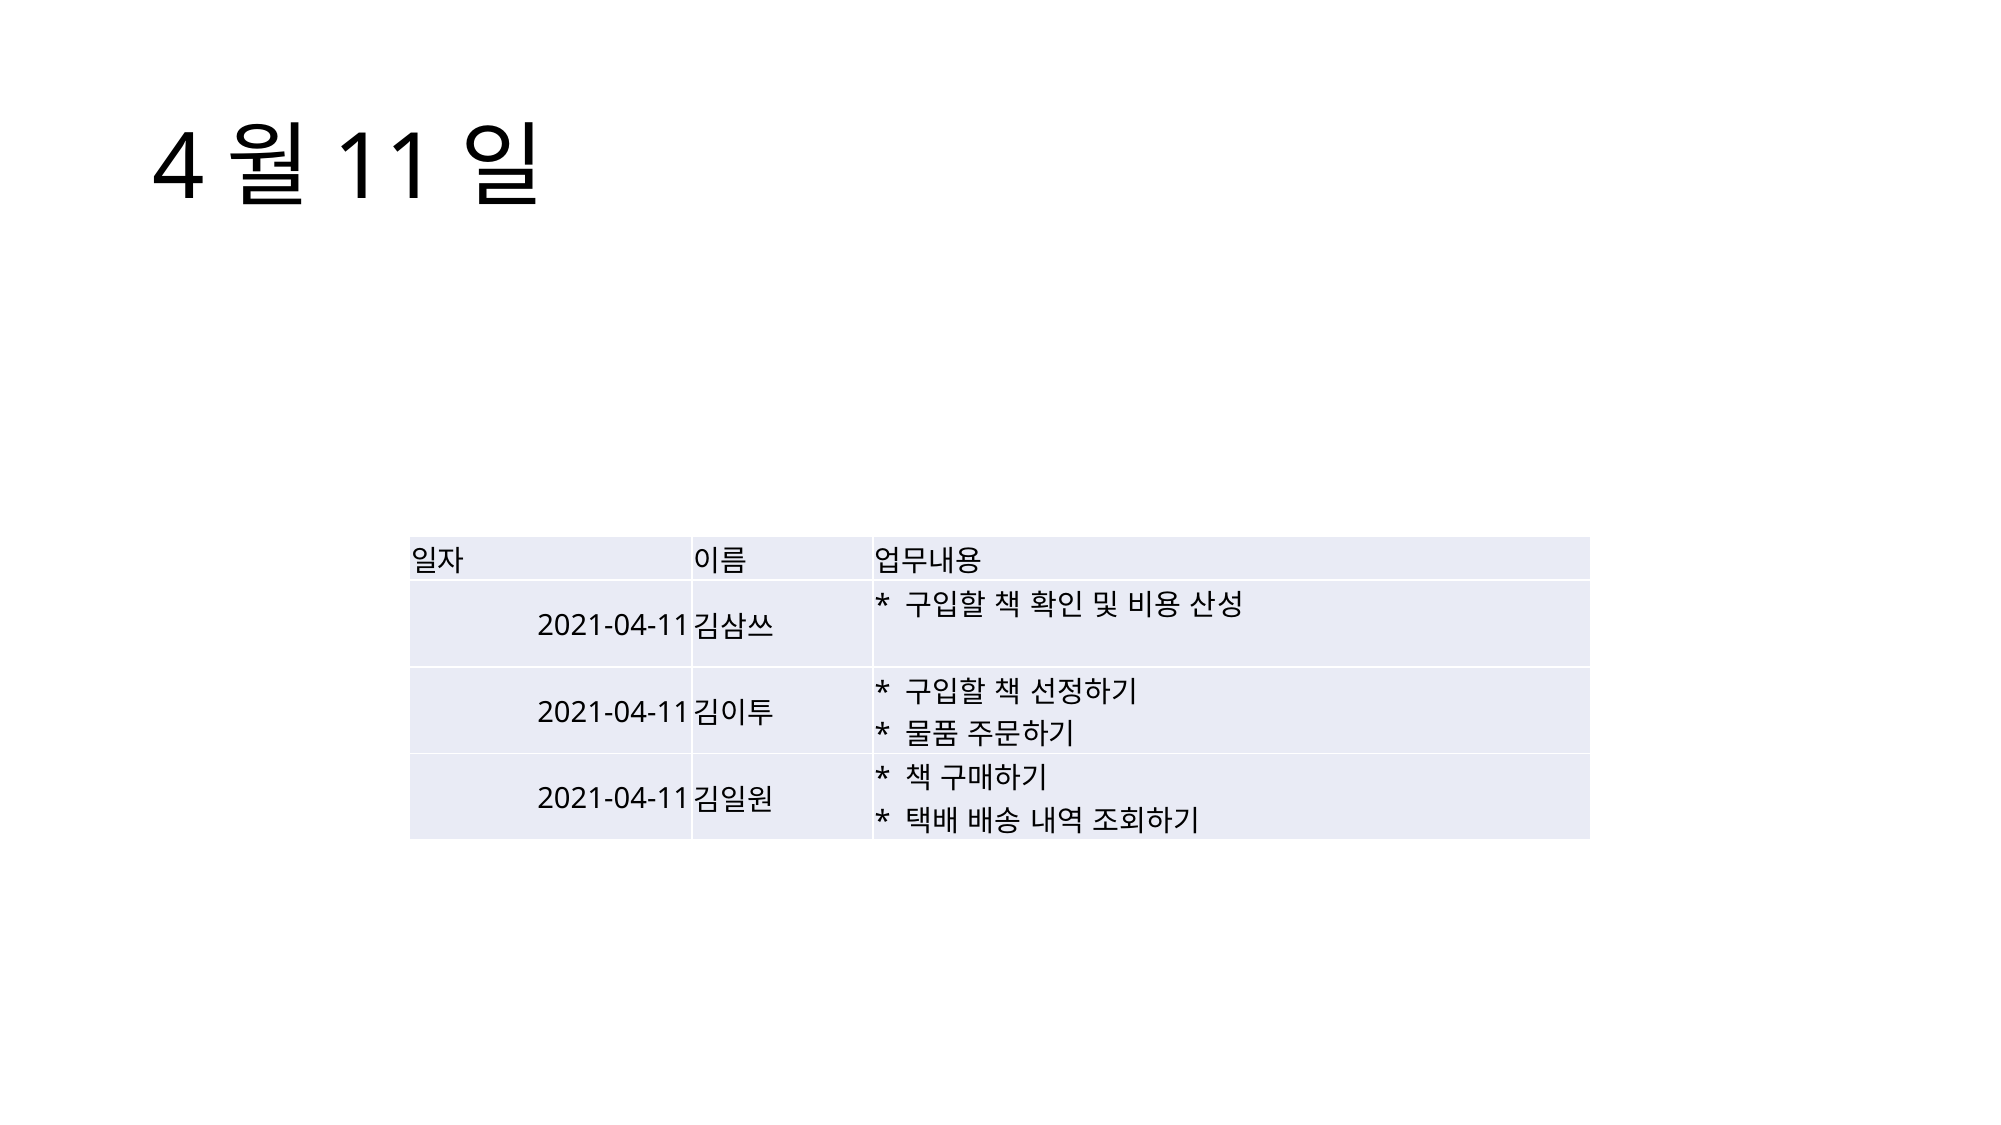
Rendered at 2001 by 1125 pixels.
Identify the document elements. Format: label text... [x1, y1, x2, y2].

table_cell * 책 구매하기 * 택배 배송 내역 조회하기 [874, 754, 1590, 839]
table_cell 2021-04-11 [410, 581, 691, 666]
table_header 이름 [693, 537, 872, 579]
title 4월11일 [137, 59, 1863, 278]
table_cell 김삼쓰 [693, 581, 872, 666]
table_cell 김이투 [693, 668, 872, 753]
table_header 일자 [410, 537, 691, 579]
table_cell 김일원 [693, 754, 872, 839]
table_cell 2021-04-11 [410, 668, 691, 753]
table_header 업무내용 [874, 537, 1590, 579]
table_cell * 구입할 책 확인 및 비용 산성 [874, 581, 1590, 666]
table_cell 2021-04-11 [410, 754, 691, 839]
table_cell * 구입할 책 선정하기 * 물품 주문하기 [874, 668, 1590, 753]
